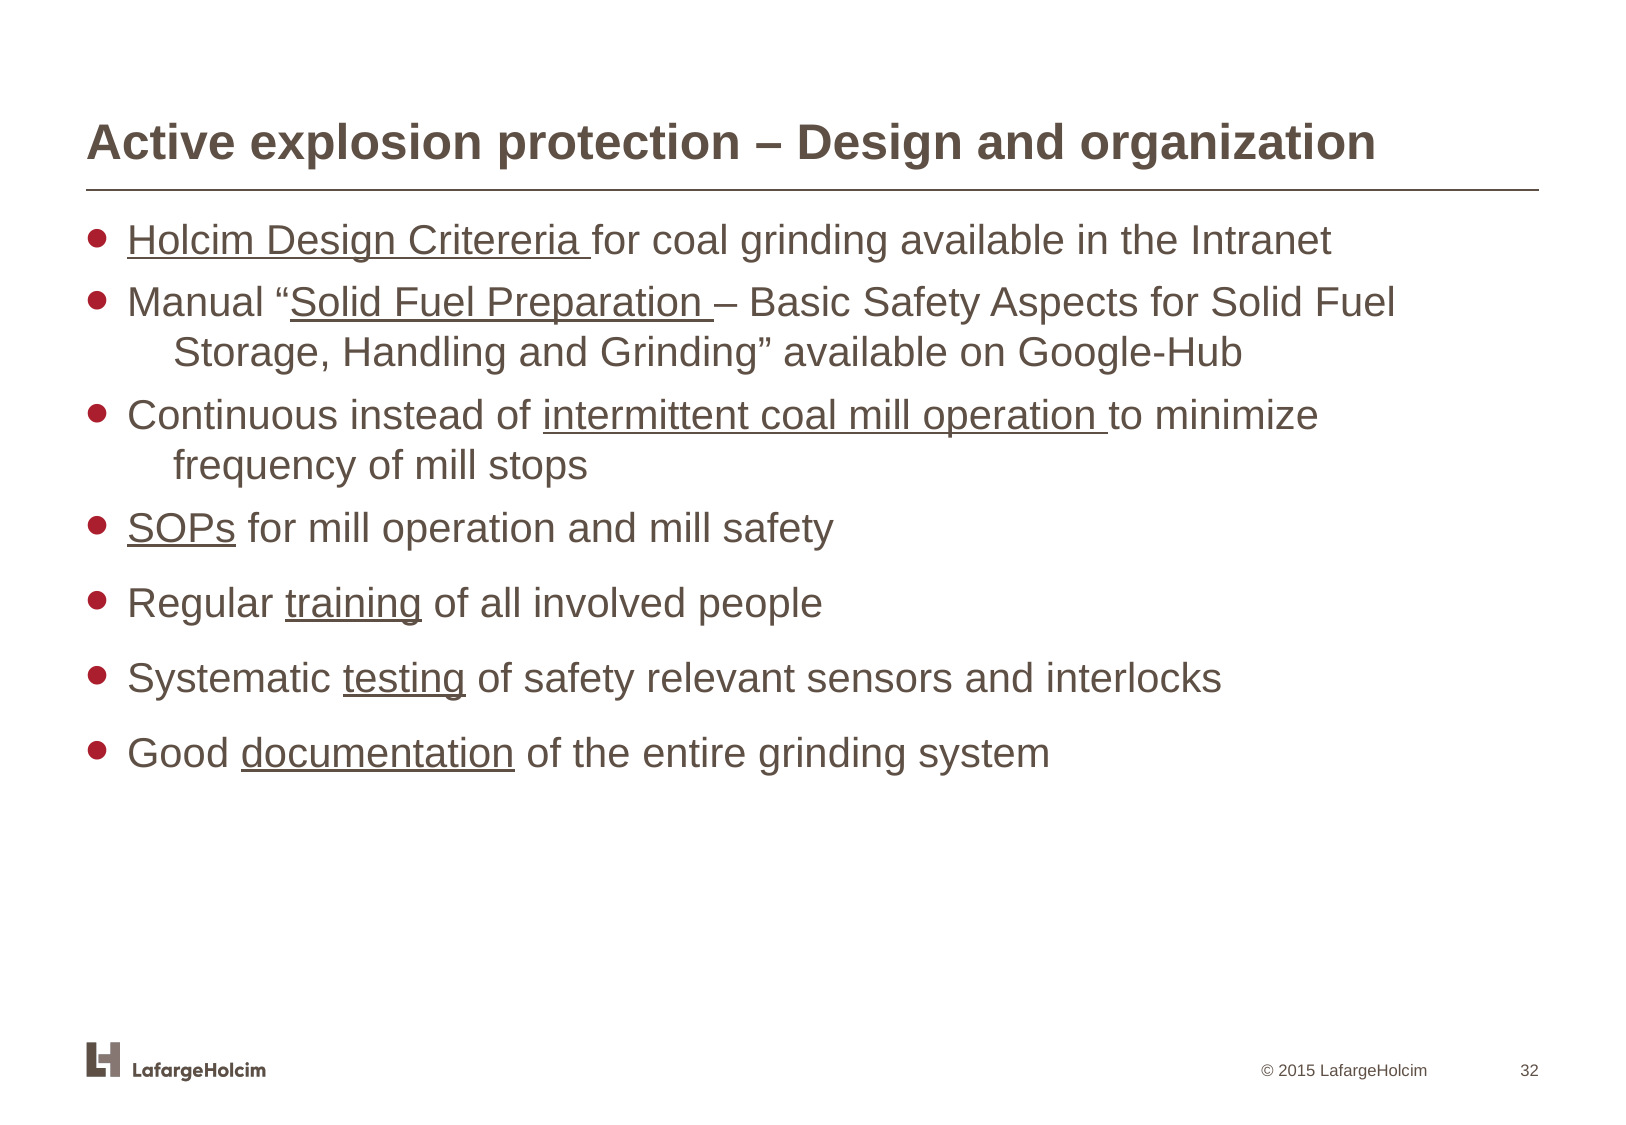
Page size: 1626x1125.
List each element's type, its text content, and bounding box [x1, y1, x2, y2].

picture [85, 1041, 267, 1083]
slide_number 32 [1468, 1052, 1539, 1080]
title Active explosion protection – Design and organization [85, 30, 1539, 171]
list Holcim Design Critereria for coal grinding available in the Intranet Manual “Solid Fuel Preparation – Basic Safety Aspects for Solid Fuel Storage, Handling and Grinding” available on Google-Hub Continuous instead of intermittent coal mill operation to minimize frequency of mill stops SOPs for mill operation and mill safety Regular training of all involved people Systematic testing of safety relevant sensors and interlocks Good documentation of the entire grinding system [85, 212, 1539, 990]
